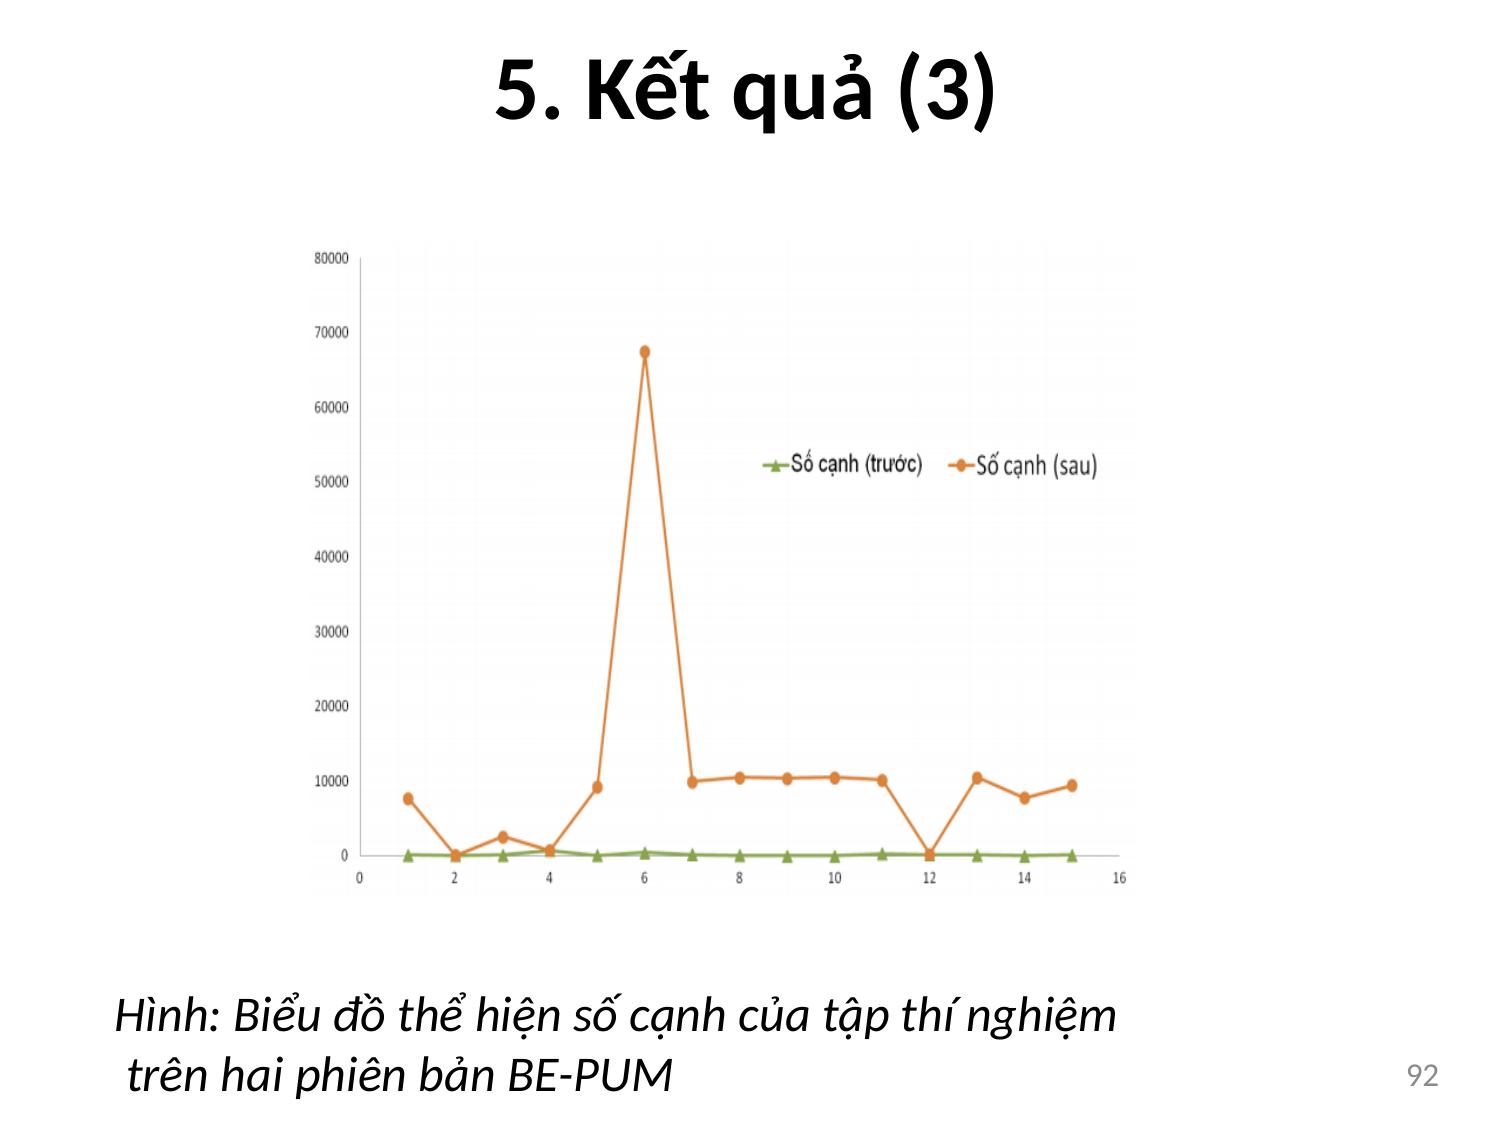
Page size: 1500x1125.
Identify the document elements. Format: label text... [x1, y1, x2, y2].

text_box 5. Kết quả (3) [99, 29, 1394, 150]
slide_number 92 [1116, 1042, 1455, 1103]
picture [286, 217, 1207, 907]
text_box Hình: Biểu đồ thể hiện số cạnh của tập thí nghiệm trên hai phiên bản BE-PUM [99, 974, 1360, 1110]
